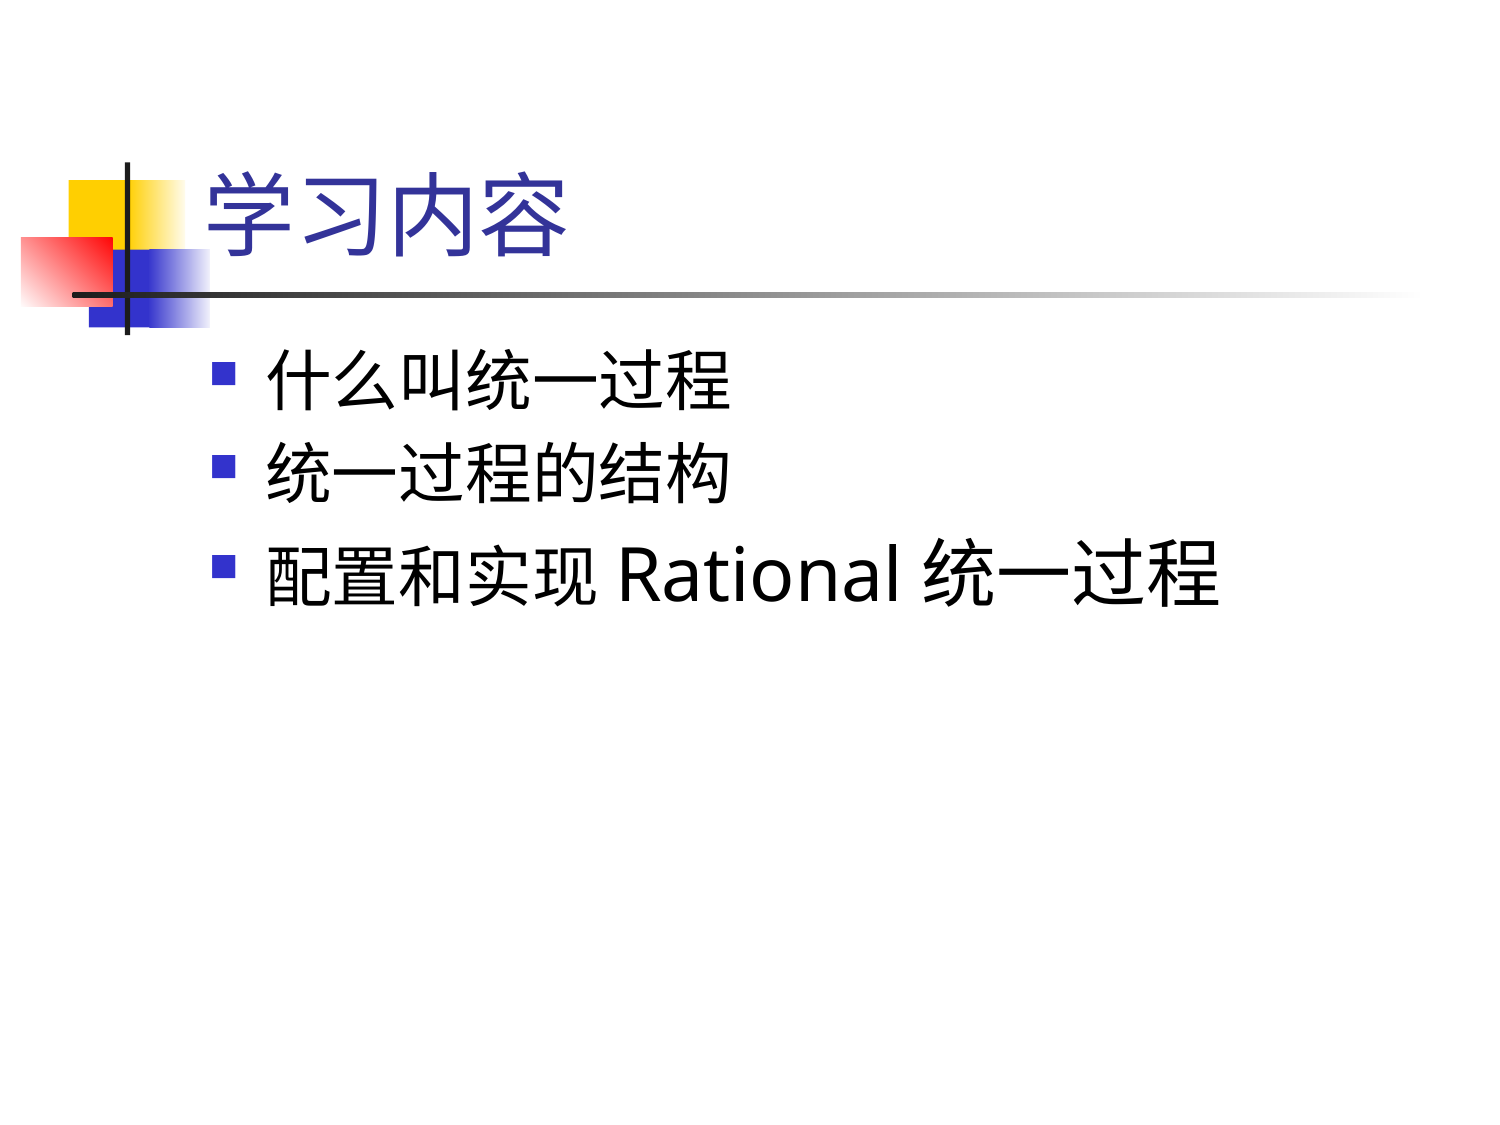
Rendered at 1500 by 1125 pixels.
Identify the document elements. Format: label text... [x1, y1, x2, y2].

title 学习内容 [188, 34, 1468, 276]
list 什么叫统一过程 统一过程的结构 配置和实现Rational统一过程 [193, 330, 1470, 1007]
